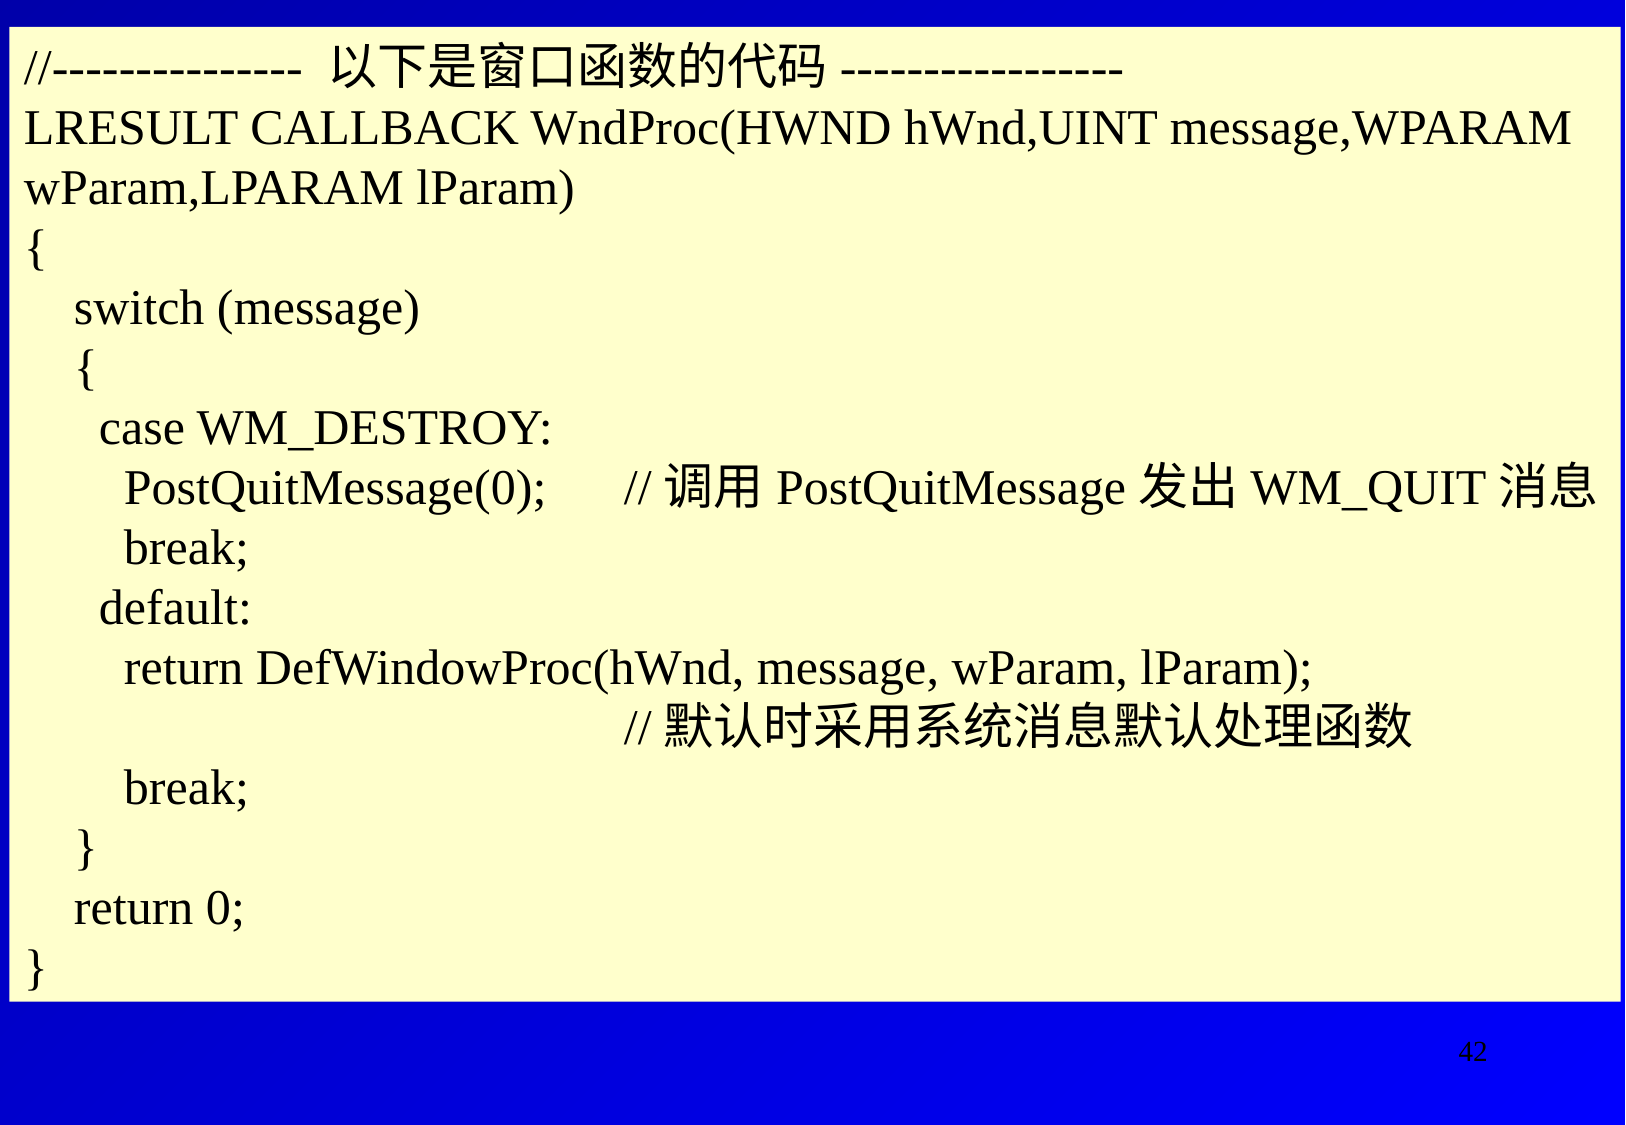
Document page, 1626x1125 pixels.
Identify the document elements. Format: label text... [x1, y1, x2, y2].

text_box //--------------- 以下是窗口函数的代码----------------- LRESULT CALLBACK WndProc(HWND hWnd,UINT message,WPARAM wParam,LPARAM lParam) { switch (message) { case WM_DESTROY: PostQuitMessage(0); //调用PostQuitMessage发出WM_QUIT消息 break; default: return DefWindowProc(hWnd, message, wParam, lParam); //默认时采用系统消息默认处理函数 break; } return 0; } [9, 26, 1621, 1002]
slide_number 42 [1164, 1025, 1504, 1100]
